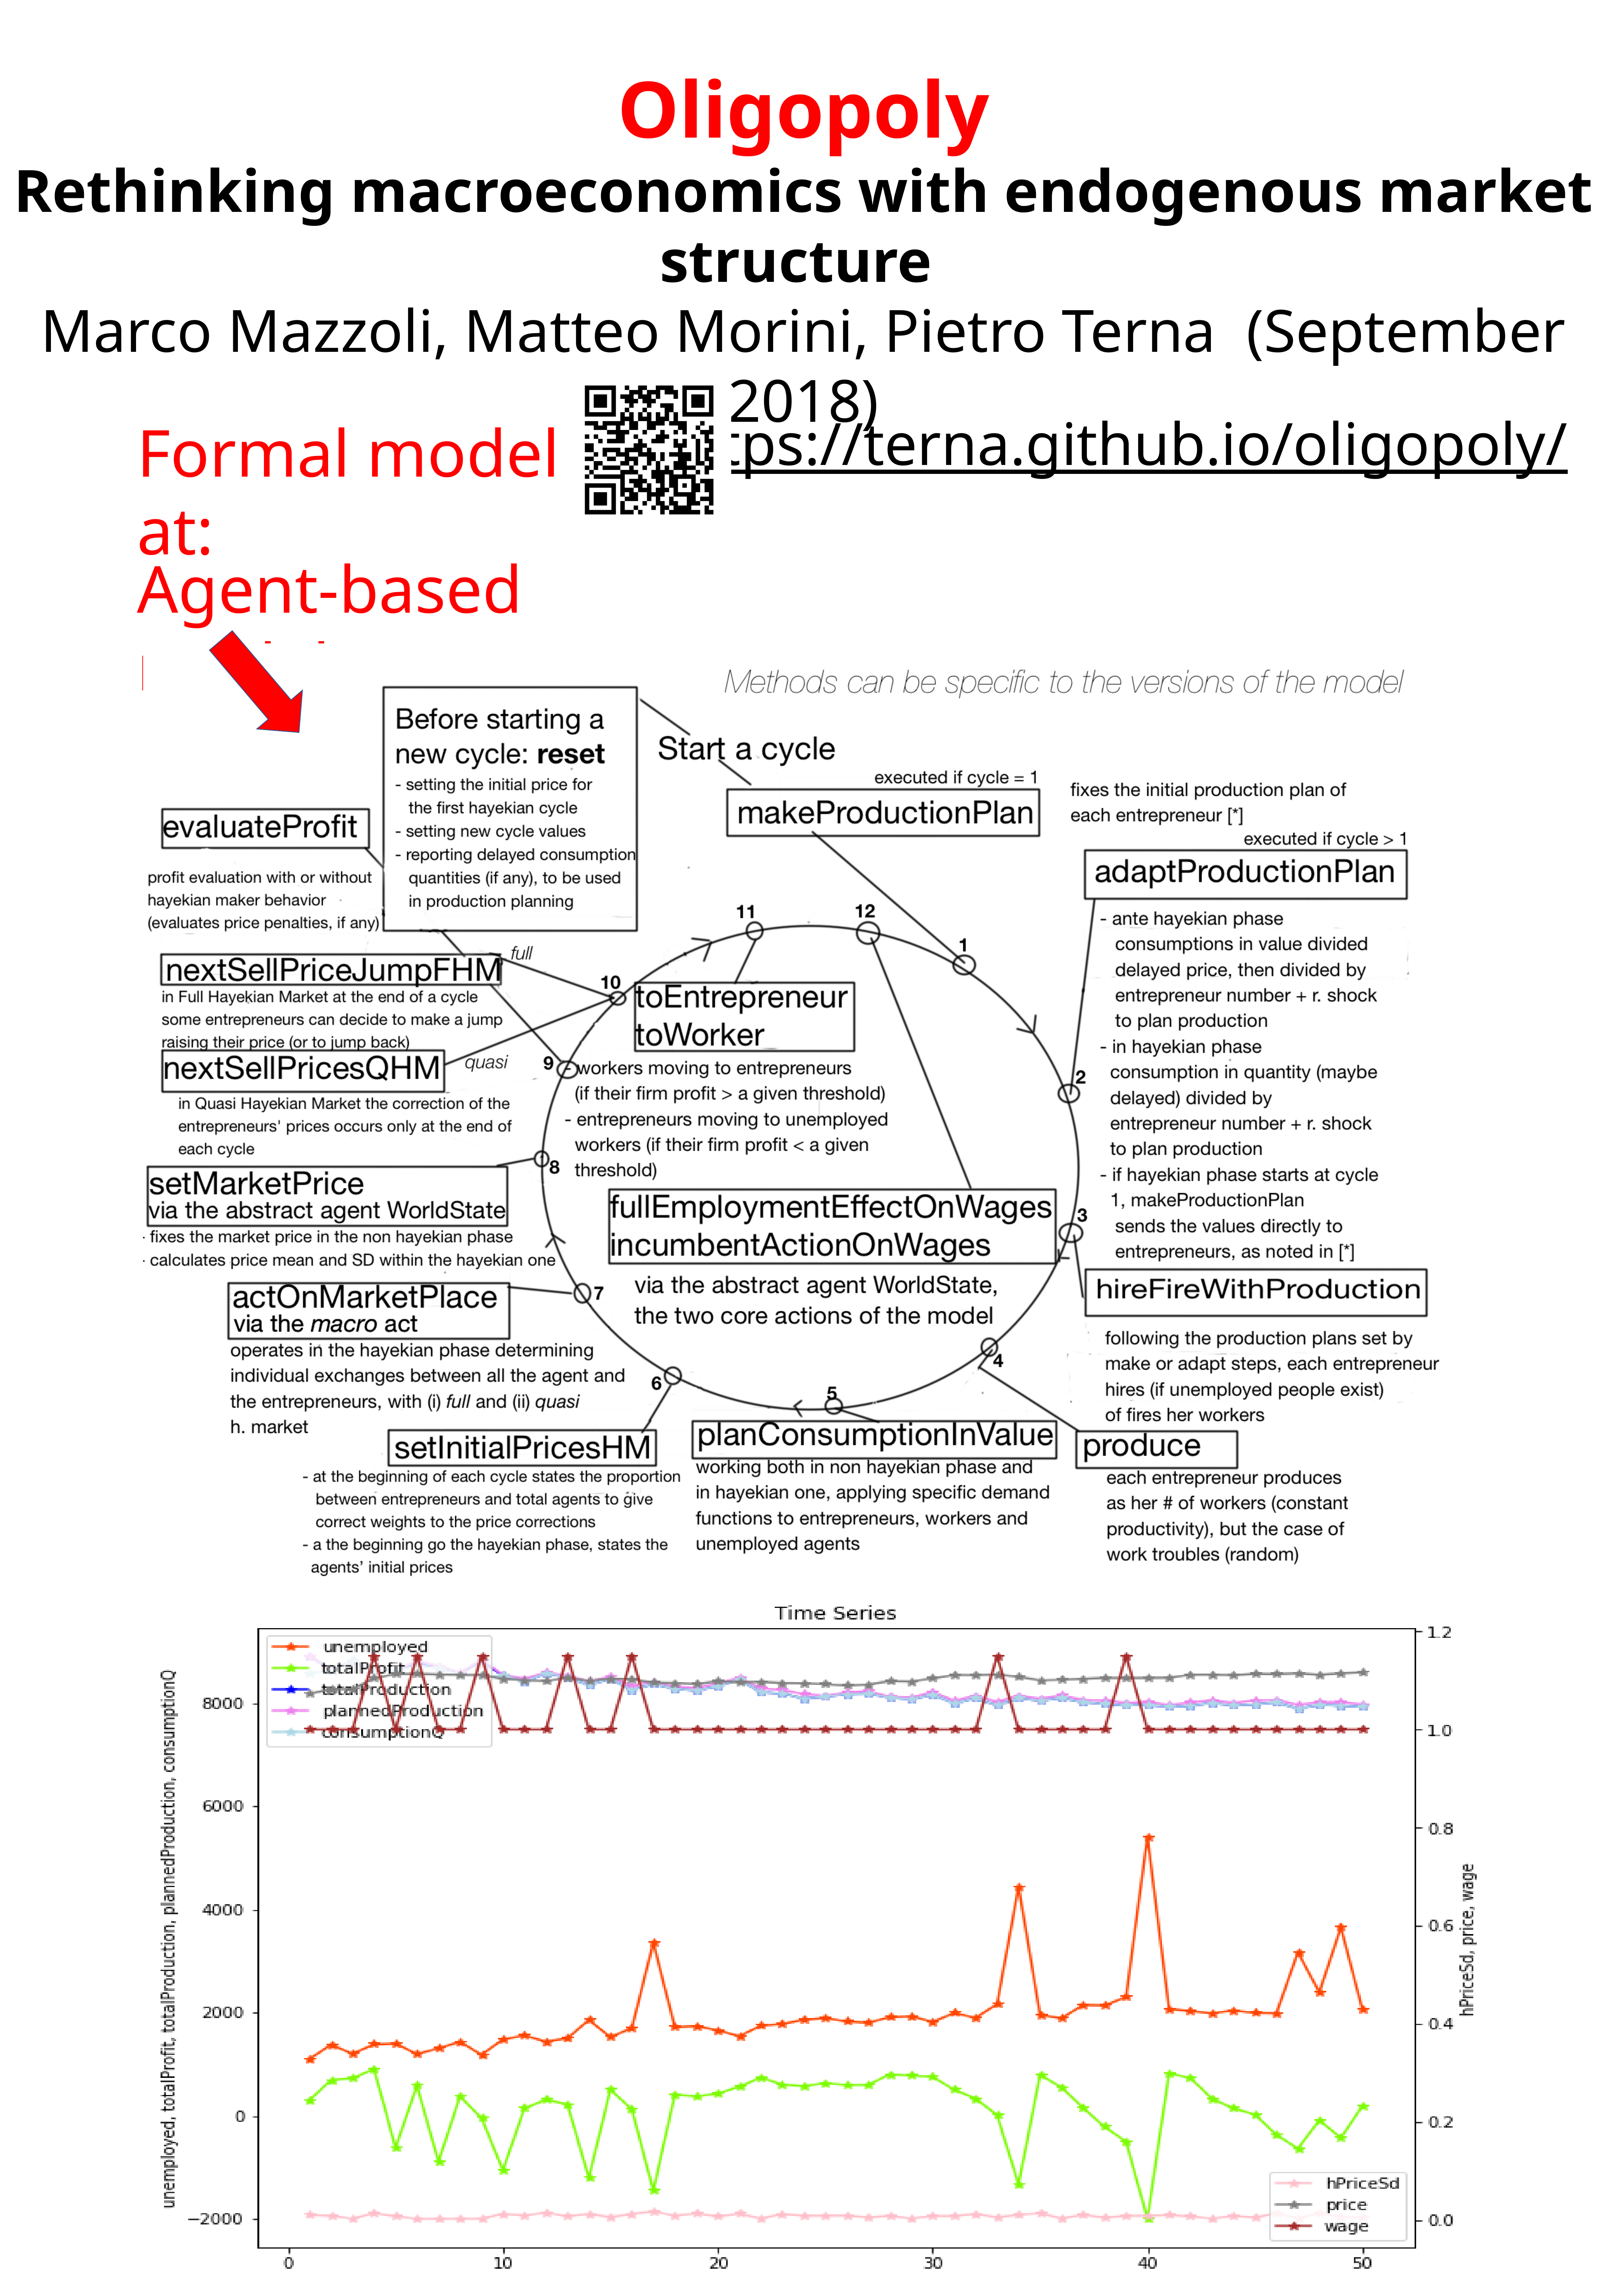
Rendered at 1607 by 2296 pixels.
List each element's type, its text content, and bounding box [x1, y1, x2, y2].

picture [567, 368, 731, 532]
picture [143, 643, 1464, 1576]
text_box Oligopoly Rethinking macroeconomics with endogenous market structure Marco Mazzoli, Matteo Morini, Pietro Terna (September 2018) [0, 57, 1607, 437]
text_box [217, 630, 244, 643]
text_box Formal model at: [131, 409, 621, 545]
picture [150, 1595, 1491, 2282]
text_box https://terna.github.io/oligopoly/ [731, 404, 1604, 489]
text_box Agent-based model: [131, 545, 731, 706]
